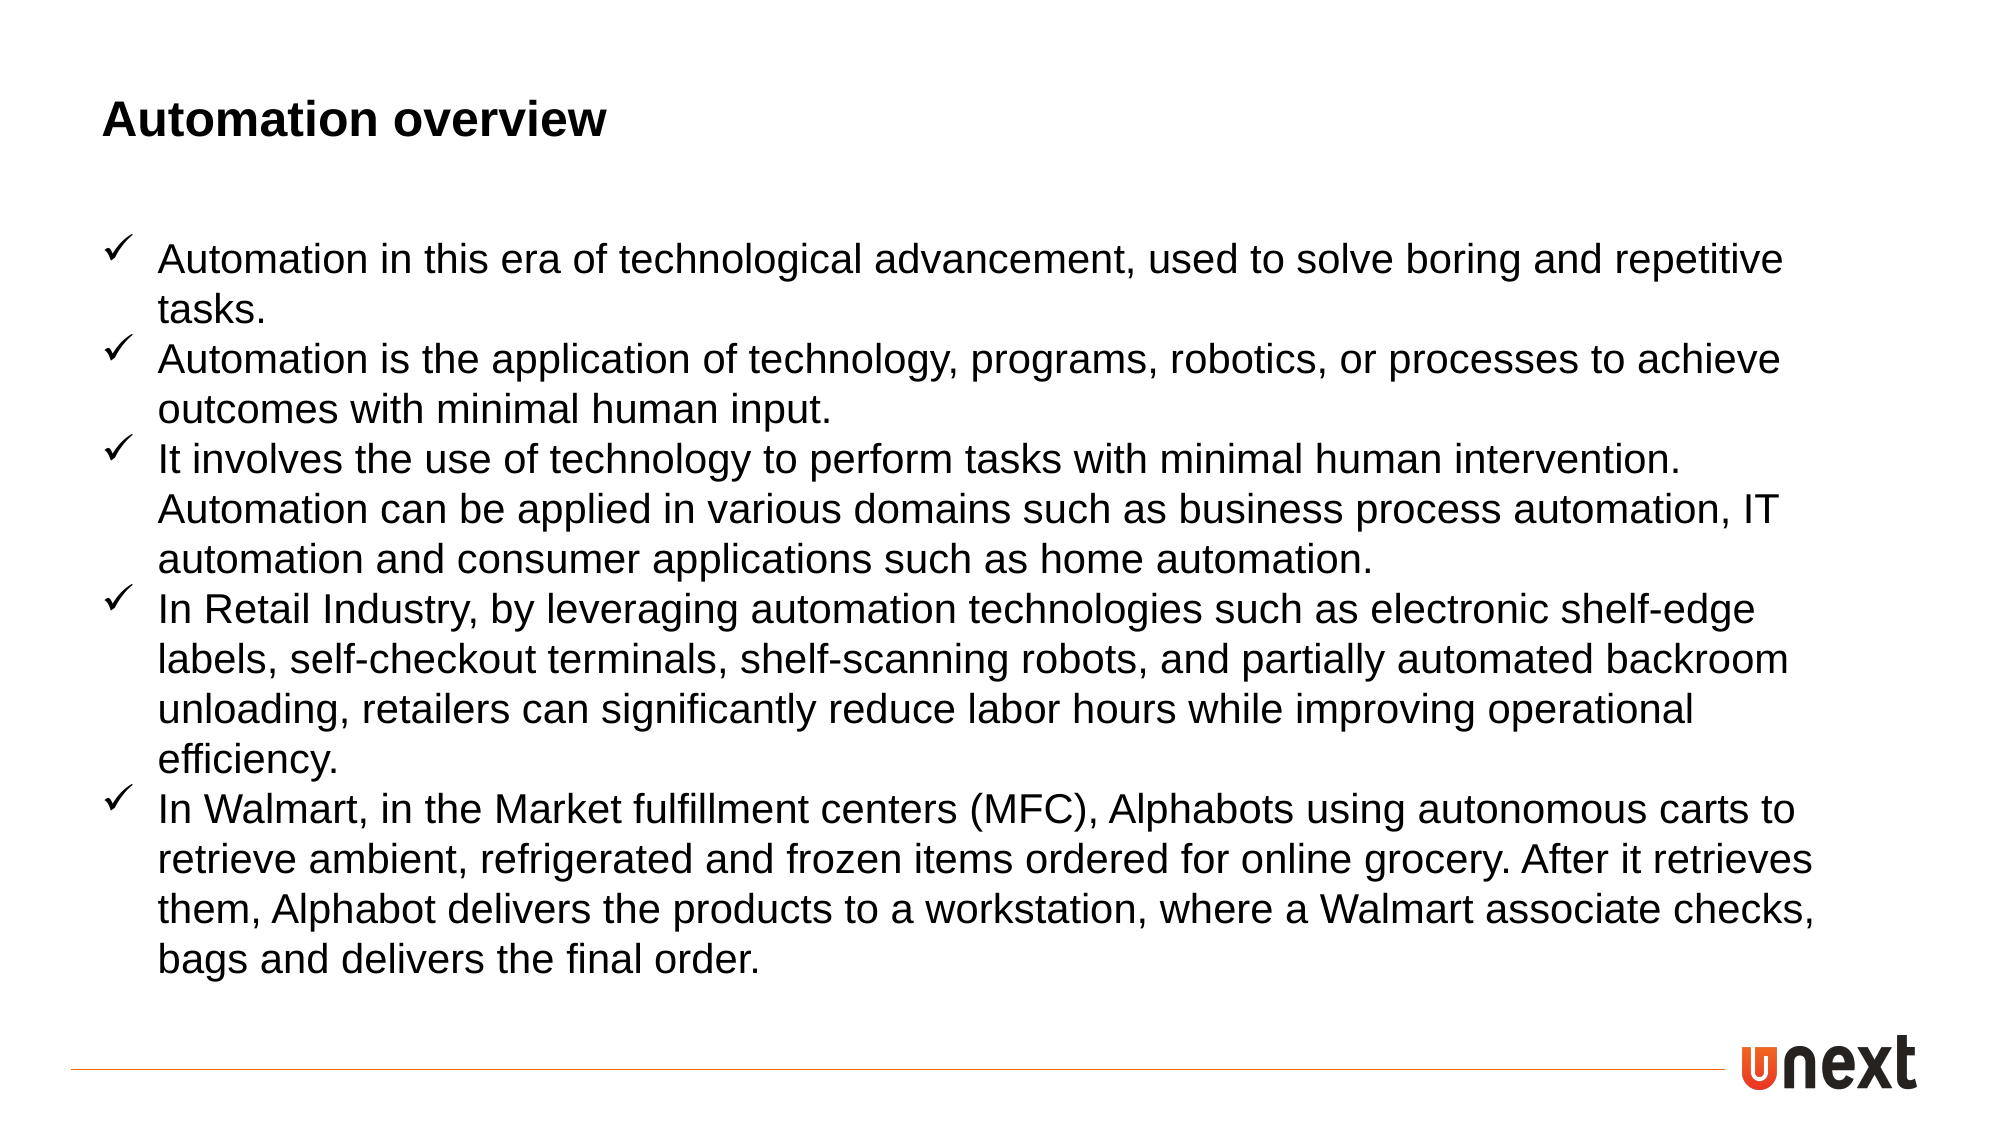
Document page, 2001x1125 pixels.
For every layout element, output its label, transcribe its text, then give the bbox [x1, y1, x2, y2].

picture [1742, 1035, 1917, 1090]
text_box Automation in this era of technological advancement, used to solve boring and repetitive tasks. Automation is the application of technology, programs, robotics, or processes to achieve outcomes with minimal human input. It involves the use of technology to perform tasks with minimal human intervention. Automation can be applied in various domains such as business process automation, IT automation and consumer applications such as home automation. In Retail Industry, by leveraging automation technologies such as electronic shelf-edge labels, self-checkout terminals, shelf-scanning robots, and partially automated backroom unloading, retailers can significantly reduce labor hours while improving operational efficiency. In Walmart, in the Market fulfillment centers (MFC), Alphabots using autonomous carts to retrieve ambient, refrigerated and frozen items ordered for online grocery. After it retrieves them, Alphabot delivers the products to a workstation, where a Walmart associate checks, bags and delivers the final order. [86, 223, 1882, 1031]
text_box Automation overview [86, 79, 899, 155]
